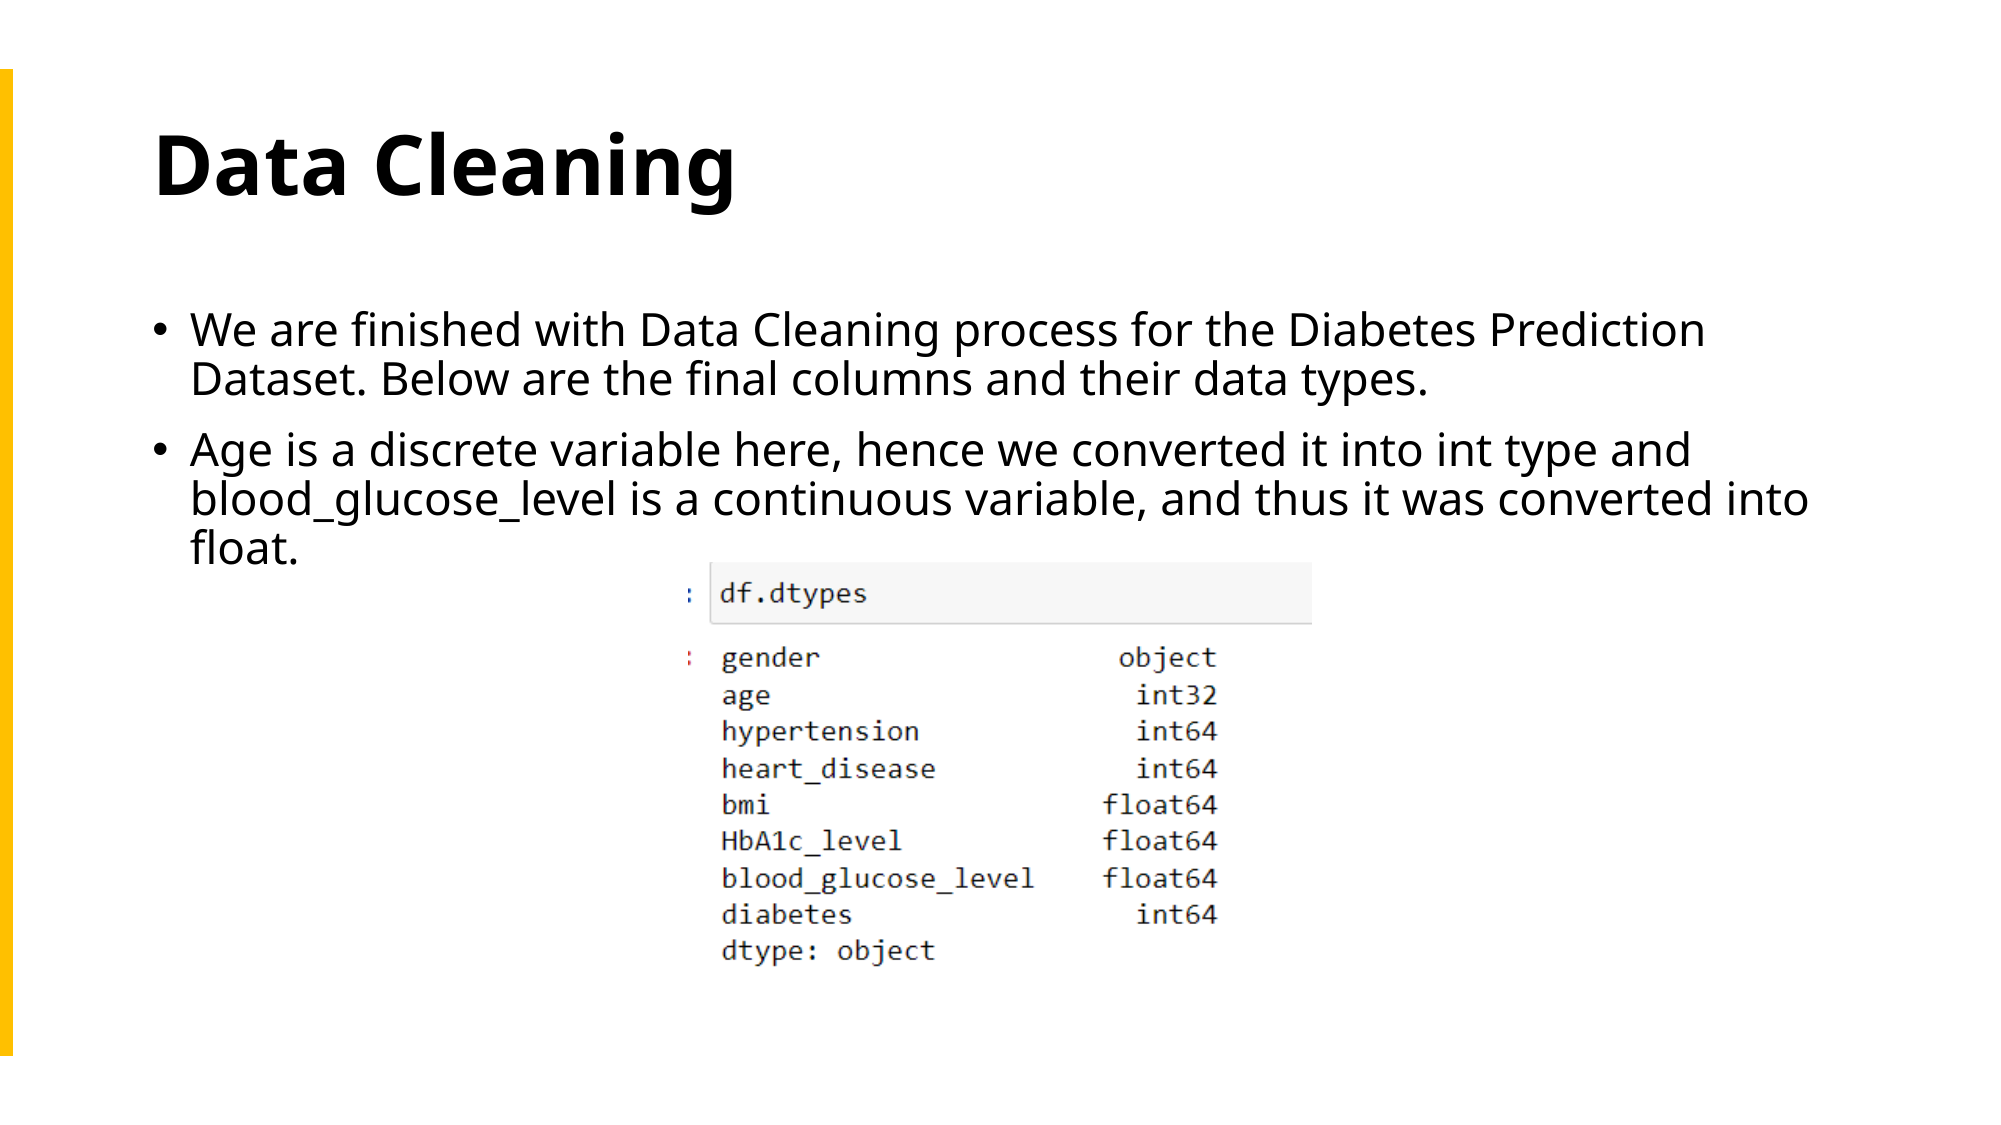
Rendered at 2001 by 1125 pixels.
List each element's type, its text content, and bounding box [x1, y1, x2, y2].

list We are finished with Data Cleaning process for the Diabetes Prediction Dataset. Below are the final columns and their data types. Age is a discrete variable here, hence we converted it into int type and blood_glucose_level is a continuous variable, and thus it was converted into float. [137, 299, 1863, 1014]
text_box [0, 69, 13, 1056]
picture [688, 562, 1312, 982]
title Data Cleaning [137, 59, 1863, 278]
